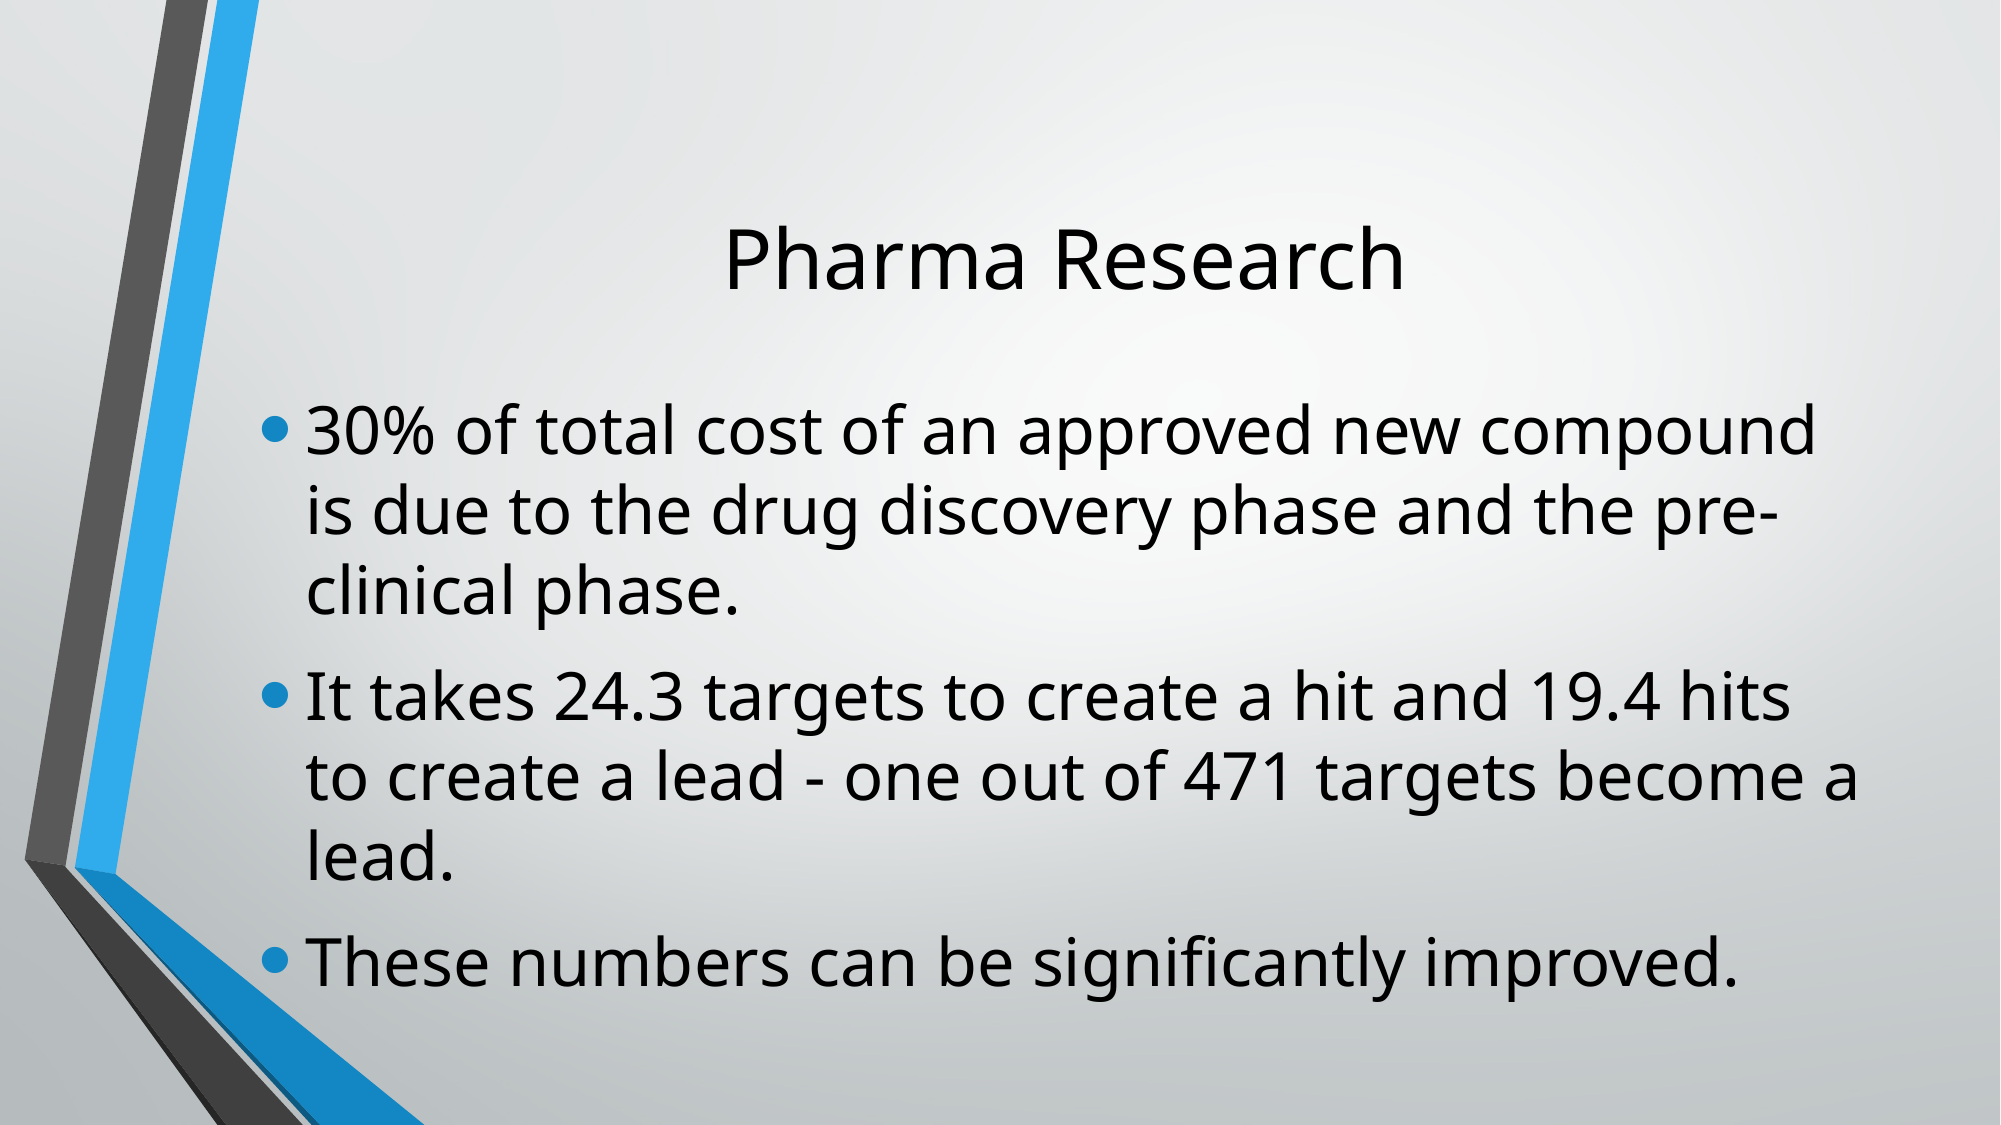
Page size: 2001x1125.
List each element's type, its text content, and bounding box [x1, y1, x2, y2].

list 30% of total cost of an approved new compound is due to the drug discovery phase and the pre-clinical phase. It takes 24.3 targets to create a hit and 19.4 hits to create a lead - one out of 471 targets become a lead. These numbers can be significantly improved. [243, 437, 1887, 950]
title Pharma Research [243, 112, 1887, 400]
